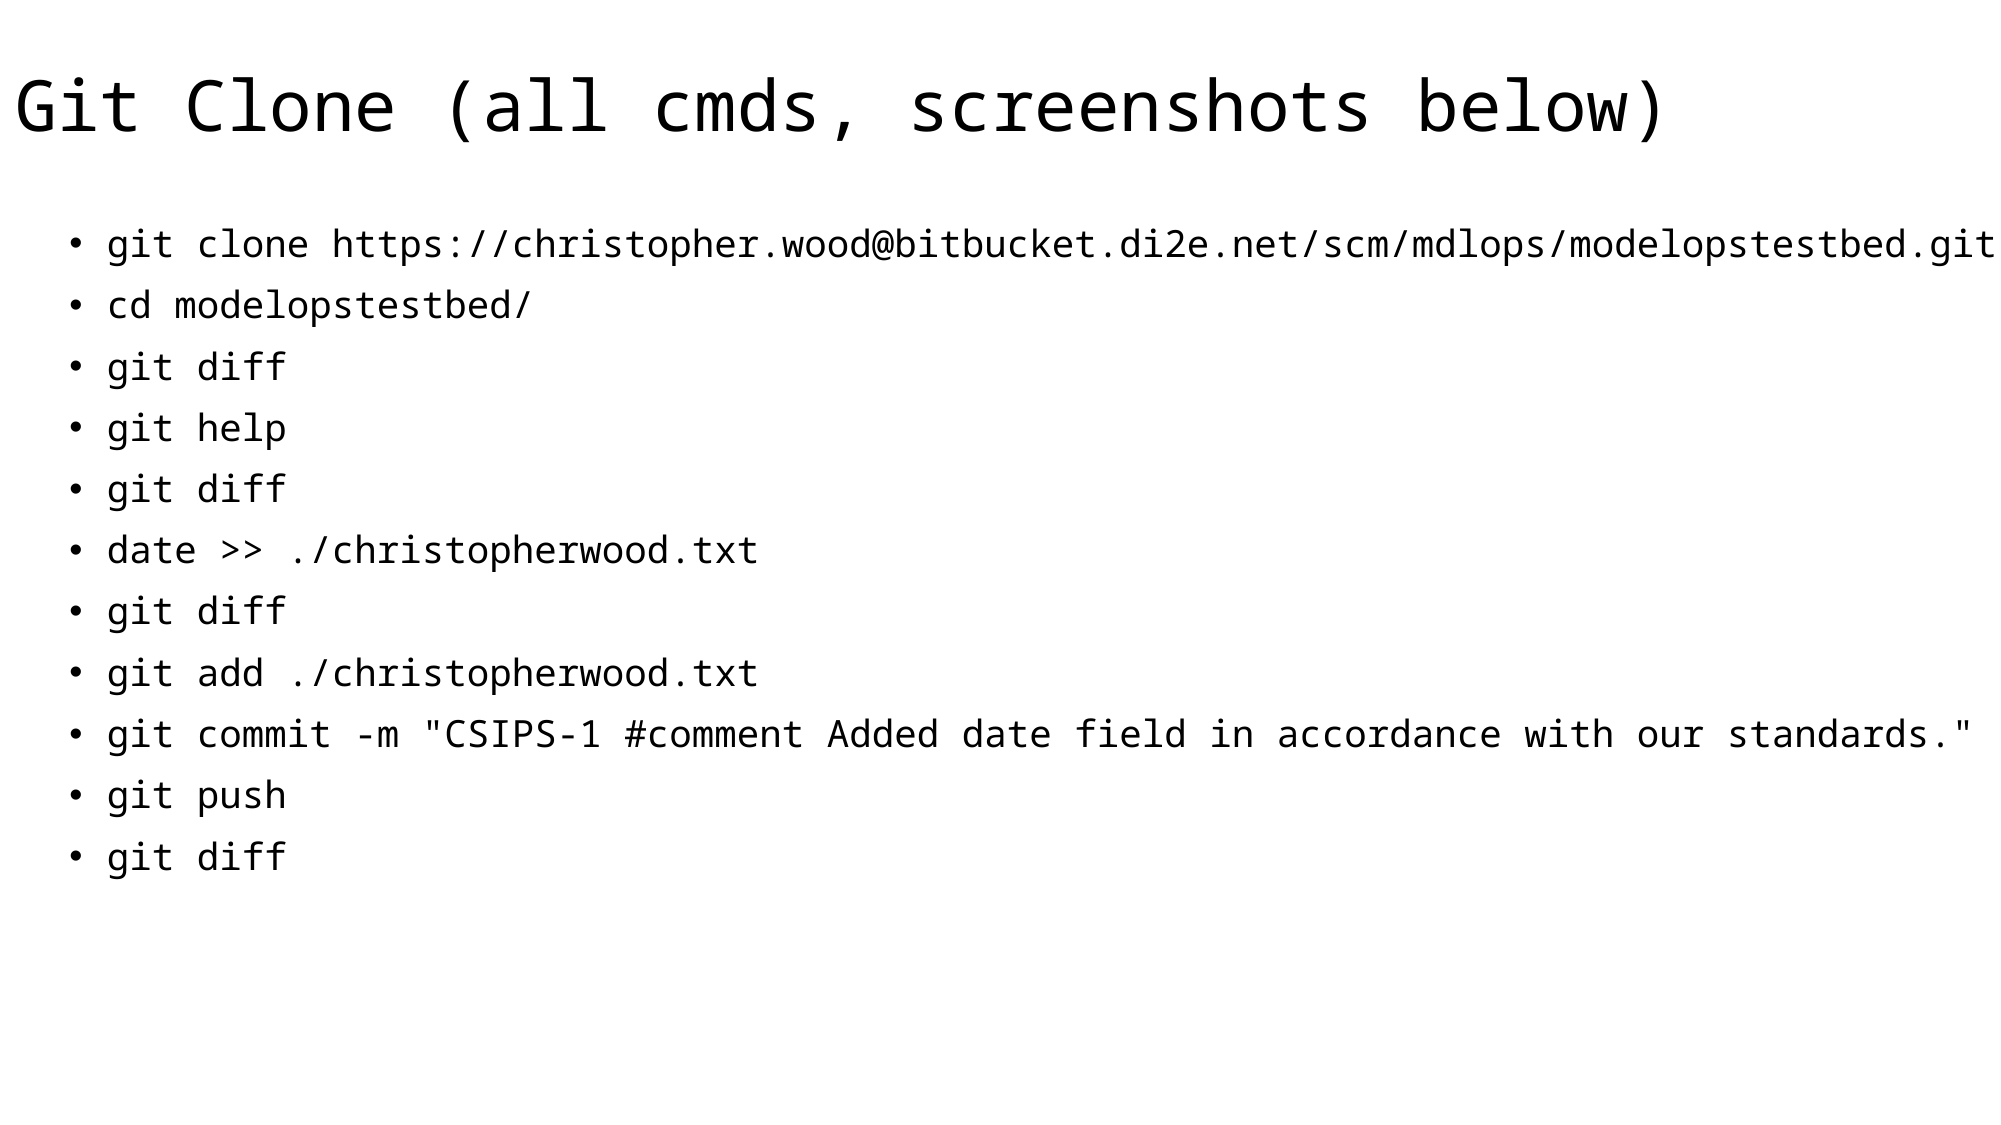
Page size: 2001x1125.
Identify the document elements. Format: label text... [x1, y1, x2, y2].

title Git Clone (all cmds, screenshots below) [0, 0, 2000, 218]
list git clone https://christopher.wood@bitbucket.di2e.net/scm/mdlops/modelopstestbed.git cd modelopstestbed/ git diff git help git diff date >> ./christopherwood.txt git diff git add ./christopherwood.txt git commit -m "CSIPS-1 #comment Added date field in accordance with our standards." git push git diff [54, 217, 2000, 1013]
